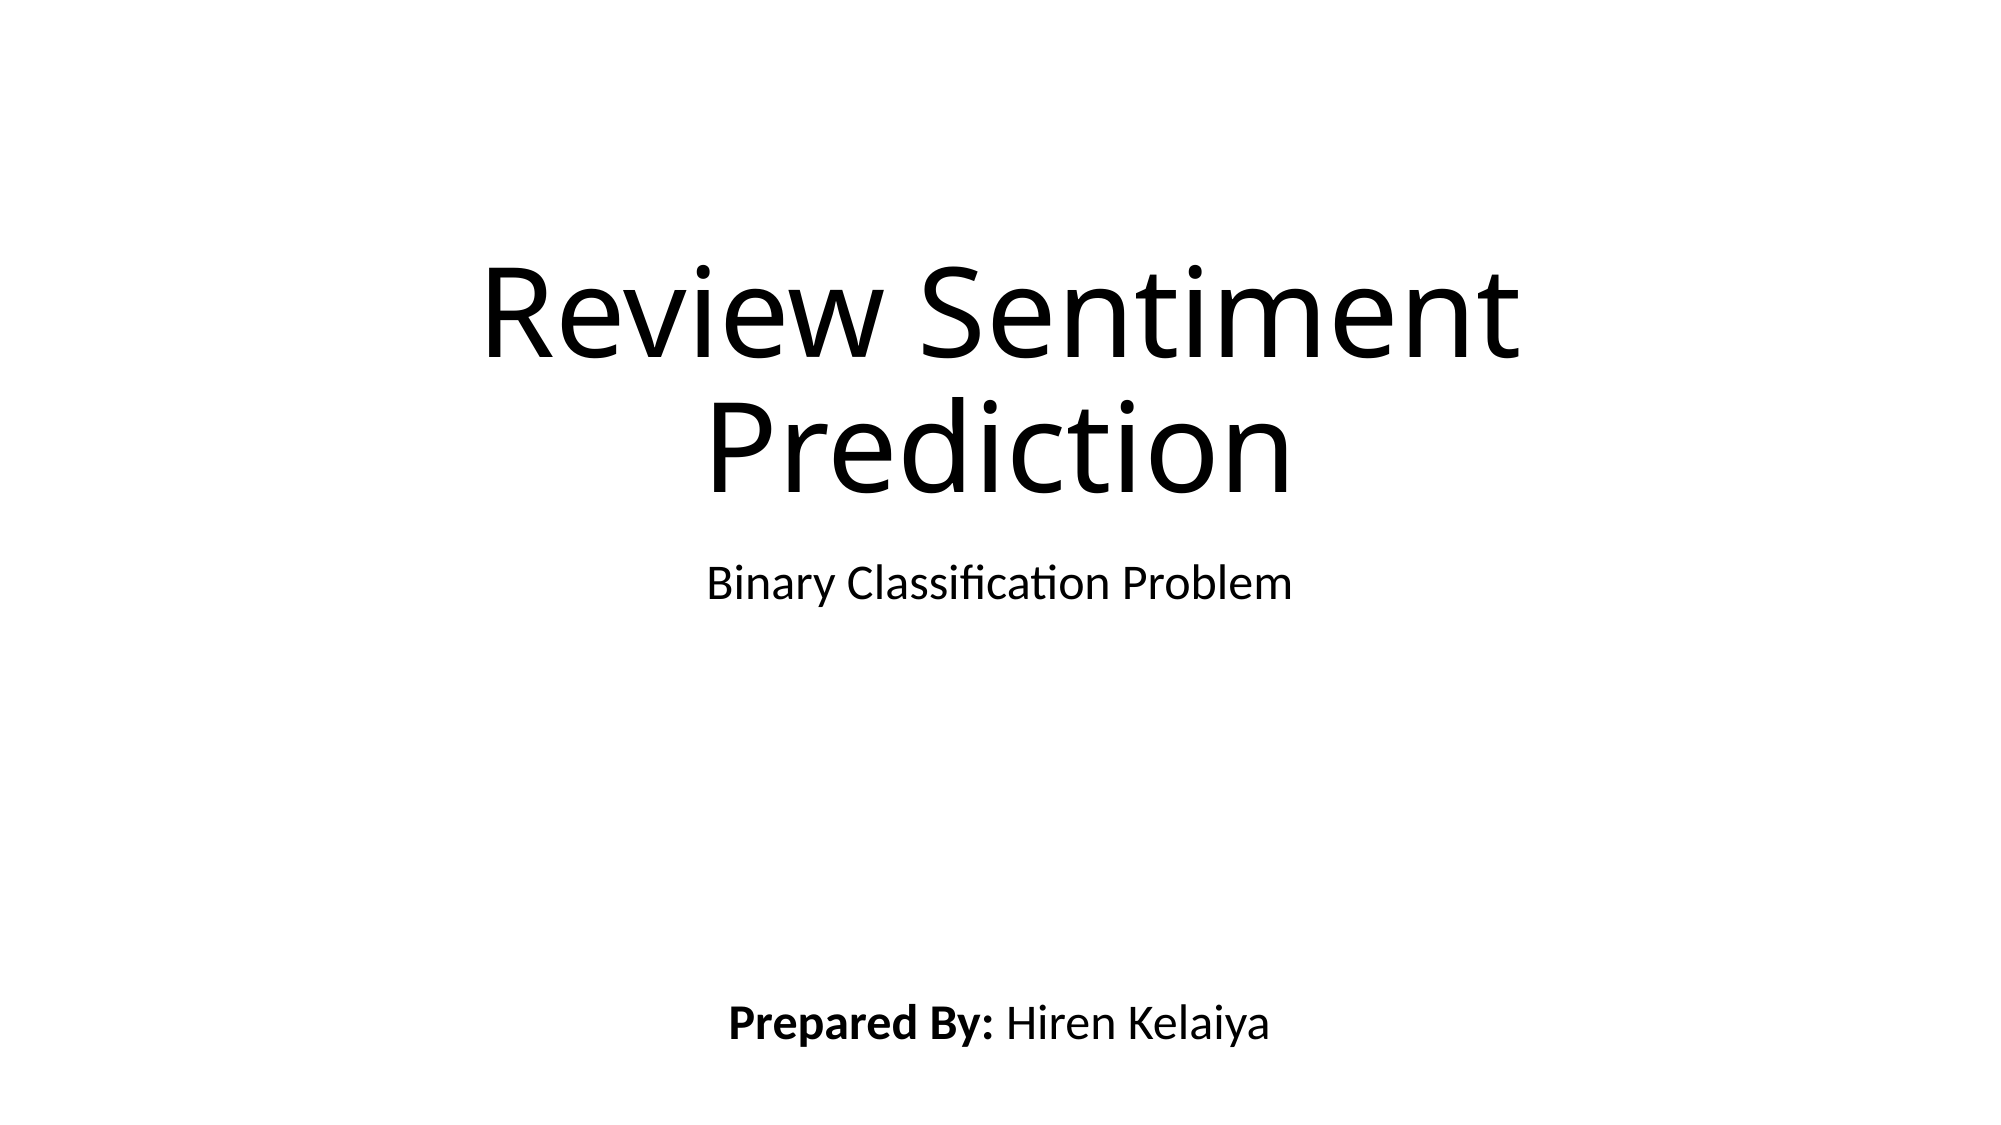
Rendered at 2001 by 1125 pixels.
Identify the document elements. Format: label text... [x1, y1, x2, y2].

title Review Sentiment Prediction [249, 135, 1750, 528]
subtitle Binary Classification Problem [249, 548, 1750, 821]
text_box Prepared By: Hiren Kelaiya [249, 989, 1750, 1125]
